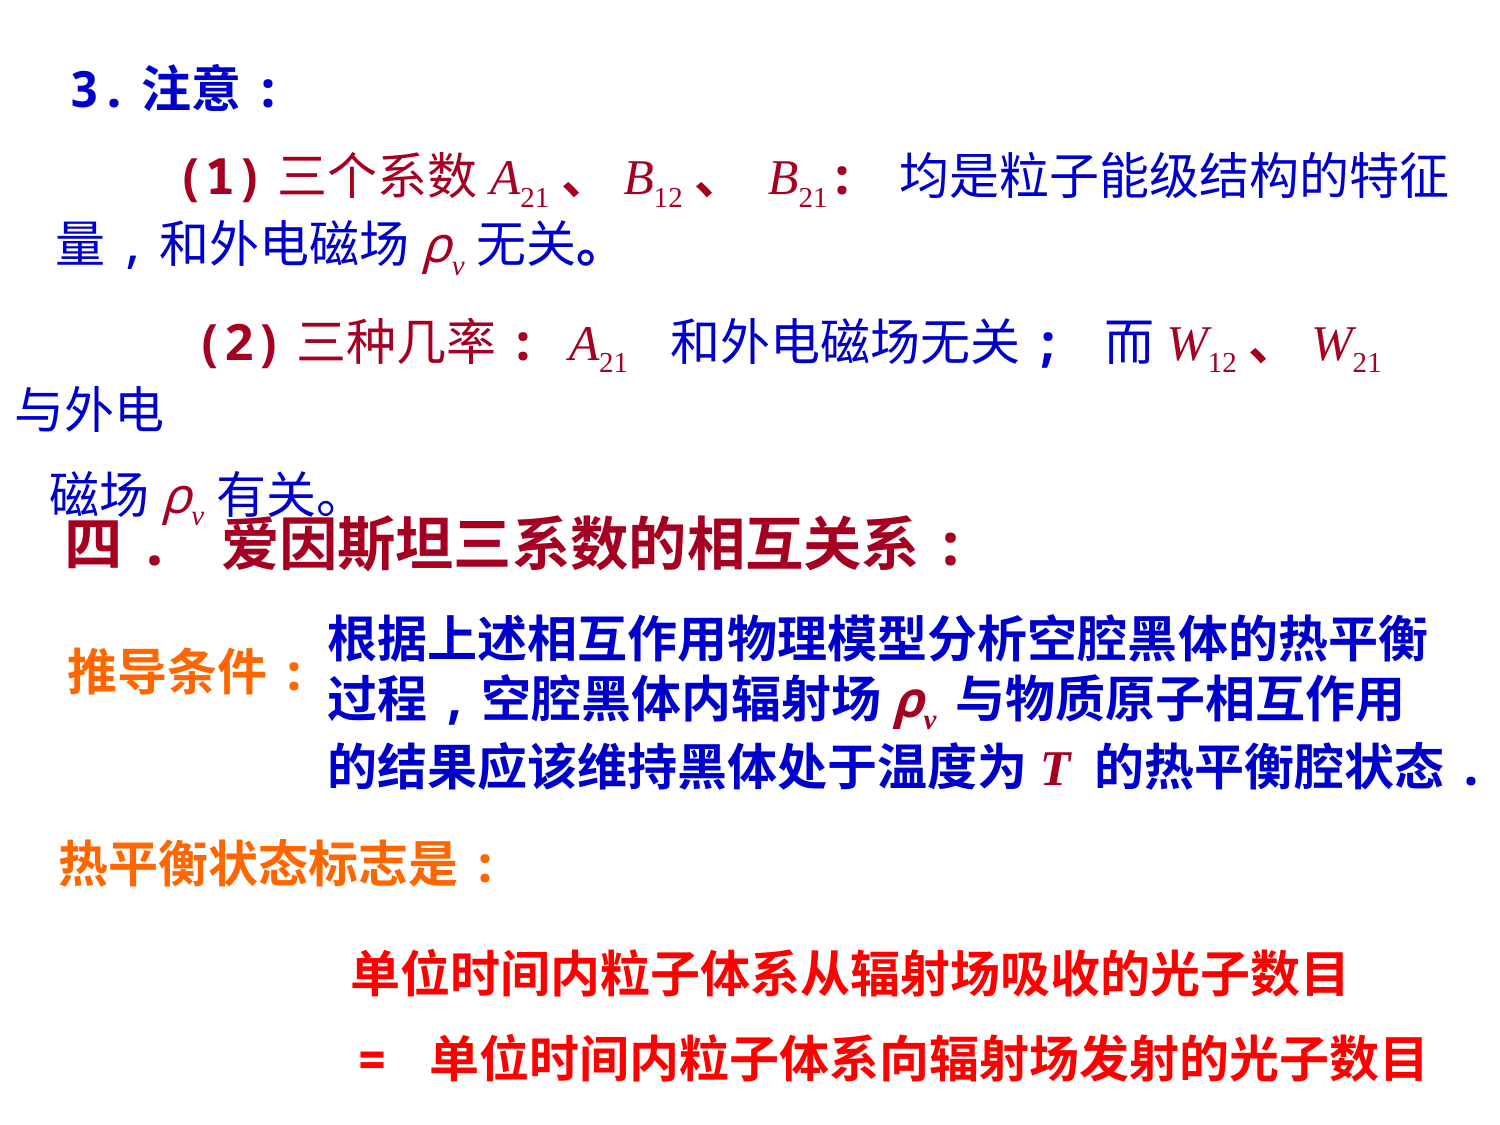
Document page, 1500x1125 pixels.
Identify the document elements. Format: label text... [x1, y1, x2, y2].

text_box 根据上述相互作用物理模型分析空腔黑体的热平衡过程,空腔黑体内辐射场ρv 与物质原子相互作用的结果应该维持黑体处于温度为T 的热平衡腔状态. [312, 599, 1463, 803]
text_box 单位时间内粒子体系从辐射场吸收的光子数目 = 单位时间内粒子体系向辐射场发射的光子数目 [312, 935, 1450, 1095]
text_box (2)三种几率: A21 和外电磁场无关; 而W12、W21 与外电 磁场ρv有关。 [0, 302, 1459, 539]
text_box 3.注意: [24, 49, 349, 125]
text_box (1)三个系数A21、B12、 B21: 均是粒子能级结构的特征量,和外电磁场ρv无关。 [41, 137, 1467, 289]
text_box 推导条件: [29, 633, 312, 768]
text_box 热平衡状态标志是: [20, 824, 588, 900]
text_box 四. 爱因斯坦三系数的相互关系: [50, 500, 1425, 585]
